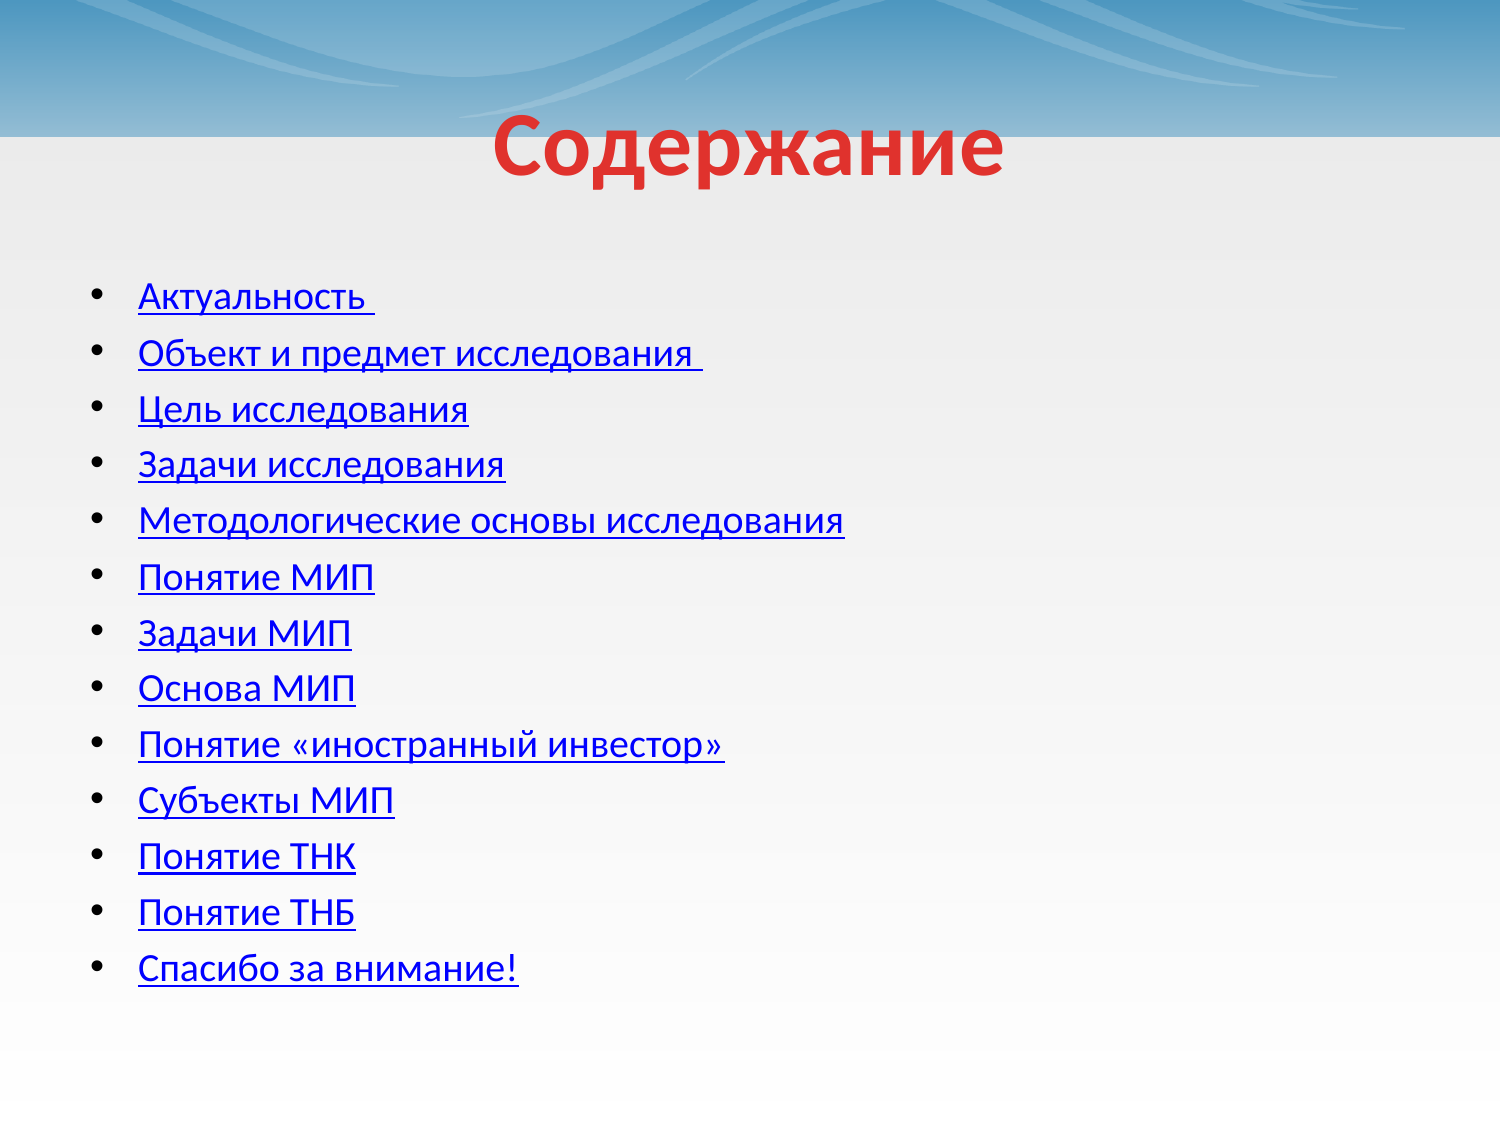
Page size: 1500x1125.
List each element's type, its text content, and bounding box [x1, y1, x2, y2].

list Актуальность Объект и предмет исследования Цель исследования Задачи исследования Методологические основы исследования Понятие МИП Задачи МИП Основа МИП Понятие «иностранный инвестор» Субъекты МИП Понятие ТНК Понятие ТНБ Спасибо за внимание! [75, 262, 1425, 1005]
picture [0, 0, 1500, 137]
title Содержание [75, 45, 1425, 233]
